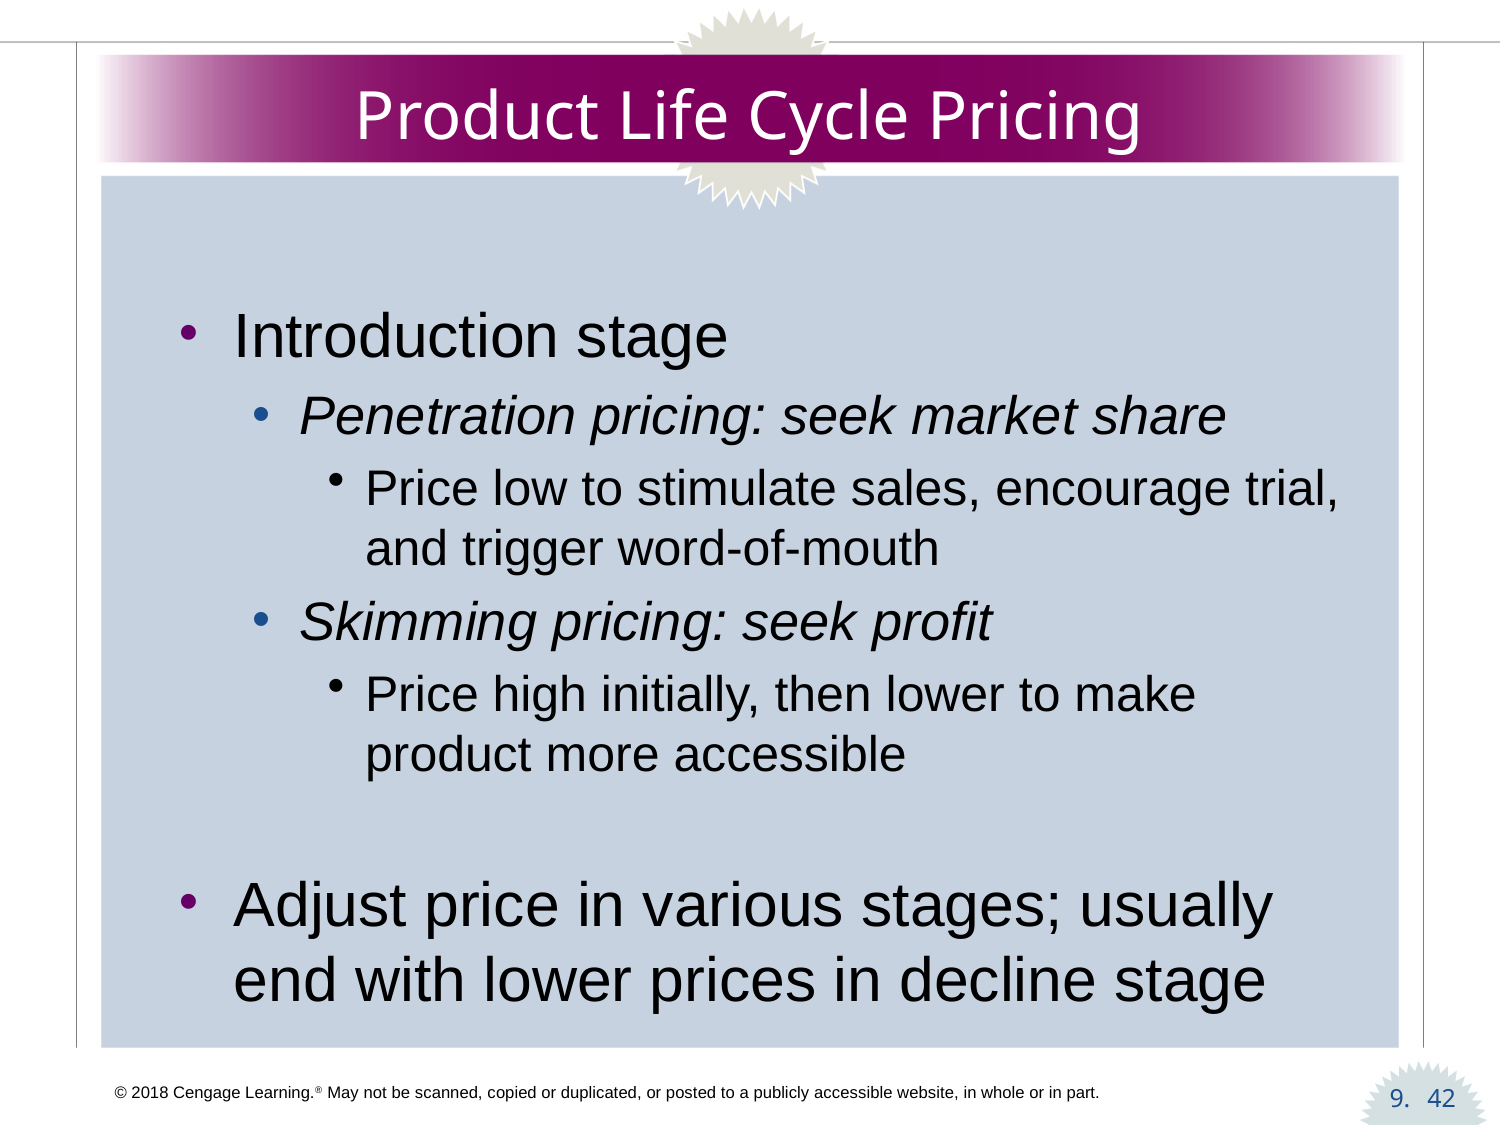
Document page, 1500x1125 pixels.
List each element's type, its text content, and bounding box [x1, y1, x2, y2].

title Product Life Cycle Pricing [99, 62, 1401, 163]
slide_number 42 [1412, 1074, 1476, 1125]
picture [0, 0, 1500, 1125]
list Introduction stage Penetration pricing: seek market share Price low to stimulate sales, encourage trial, and trigger word-of-mouth Skimming pricing: seek profit Price high initially, then lower to make product more accessible Adjust price in various stages; usually end with lower prices in decline stage [162, 287, 1388, 1001]
